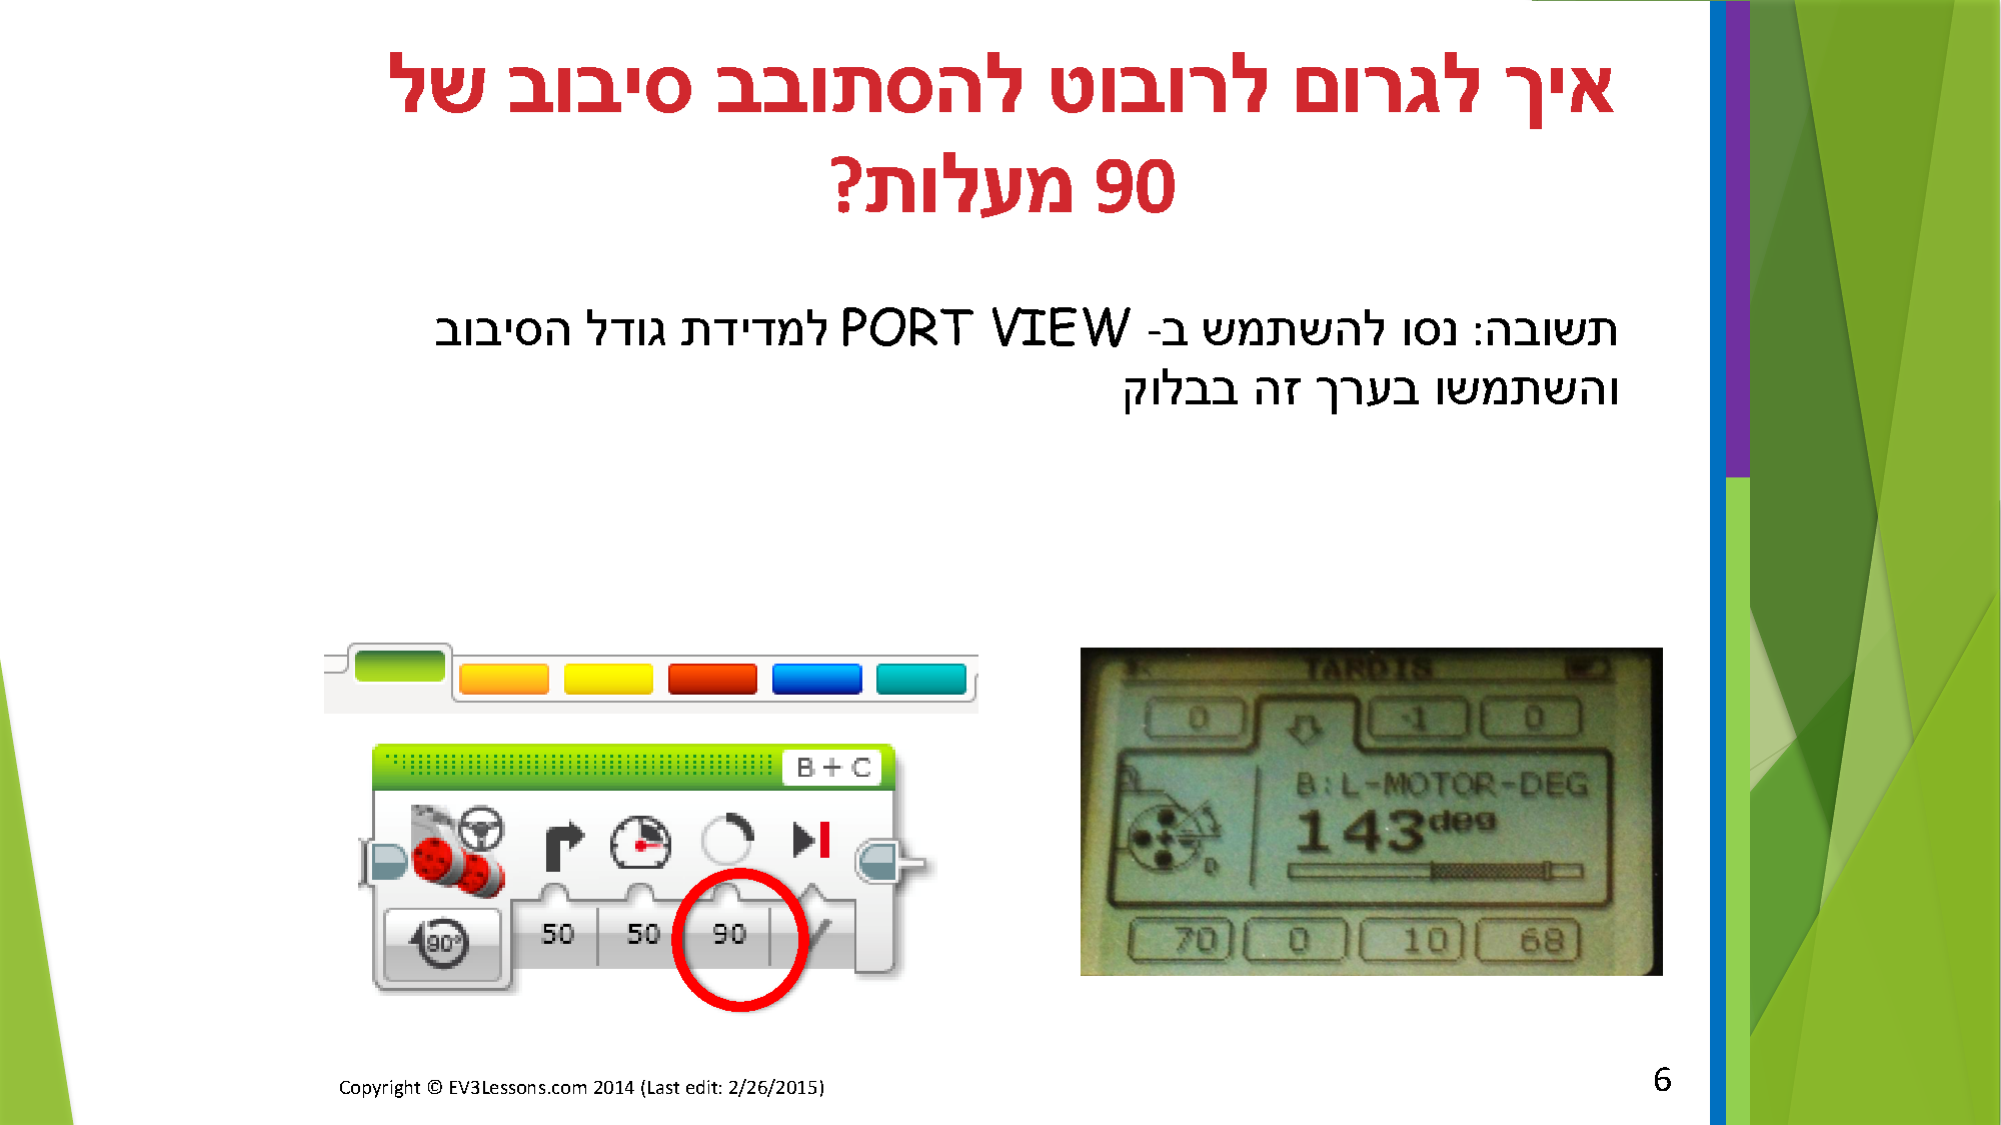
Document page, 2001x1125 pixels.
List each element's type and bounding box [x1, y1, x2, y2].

picture [249, 0, 1751, 1125]
